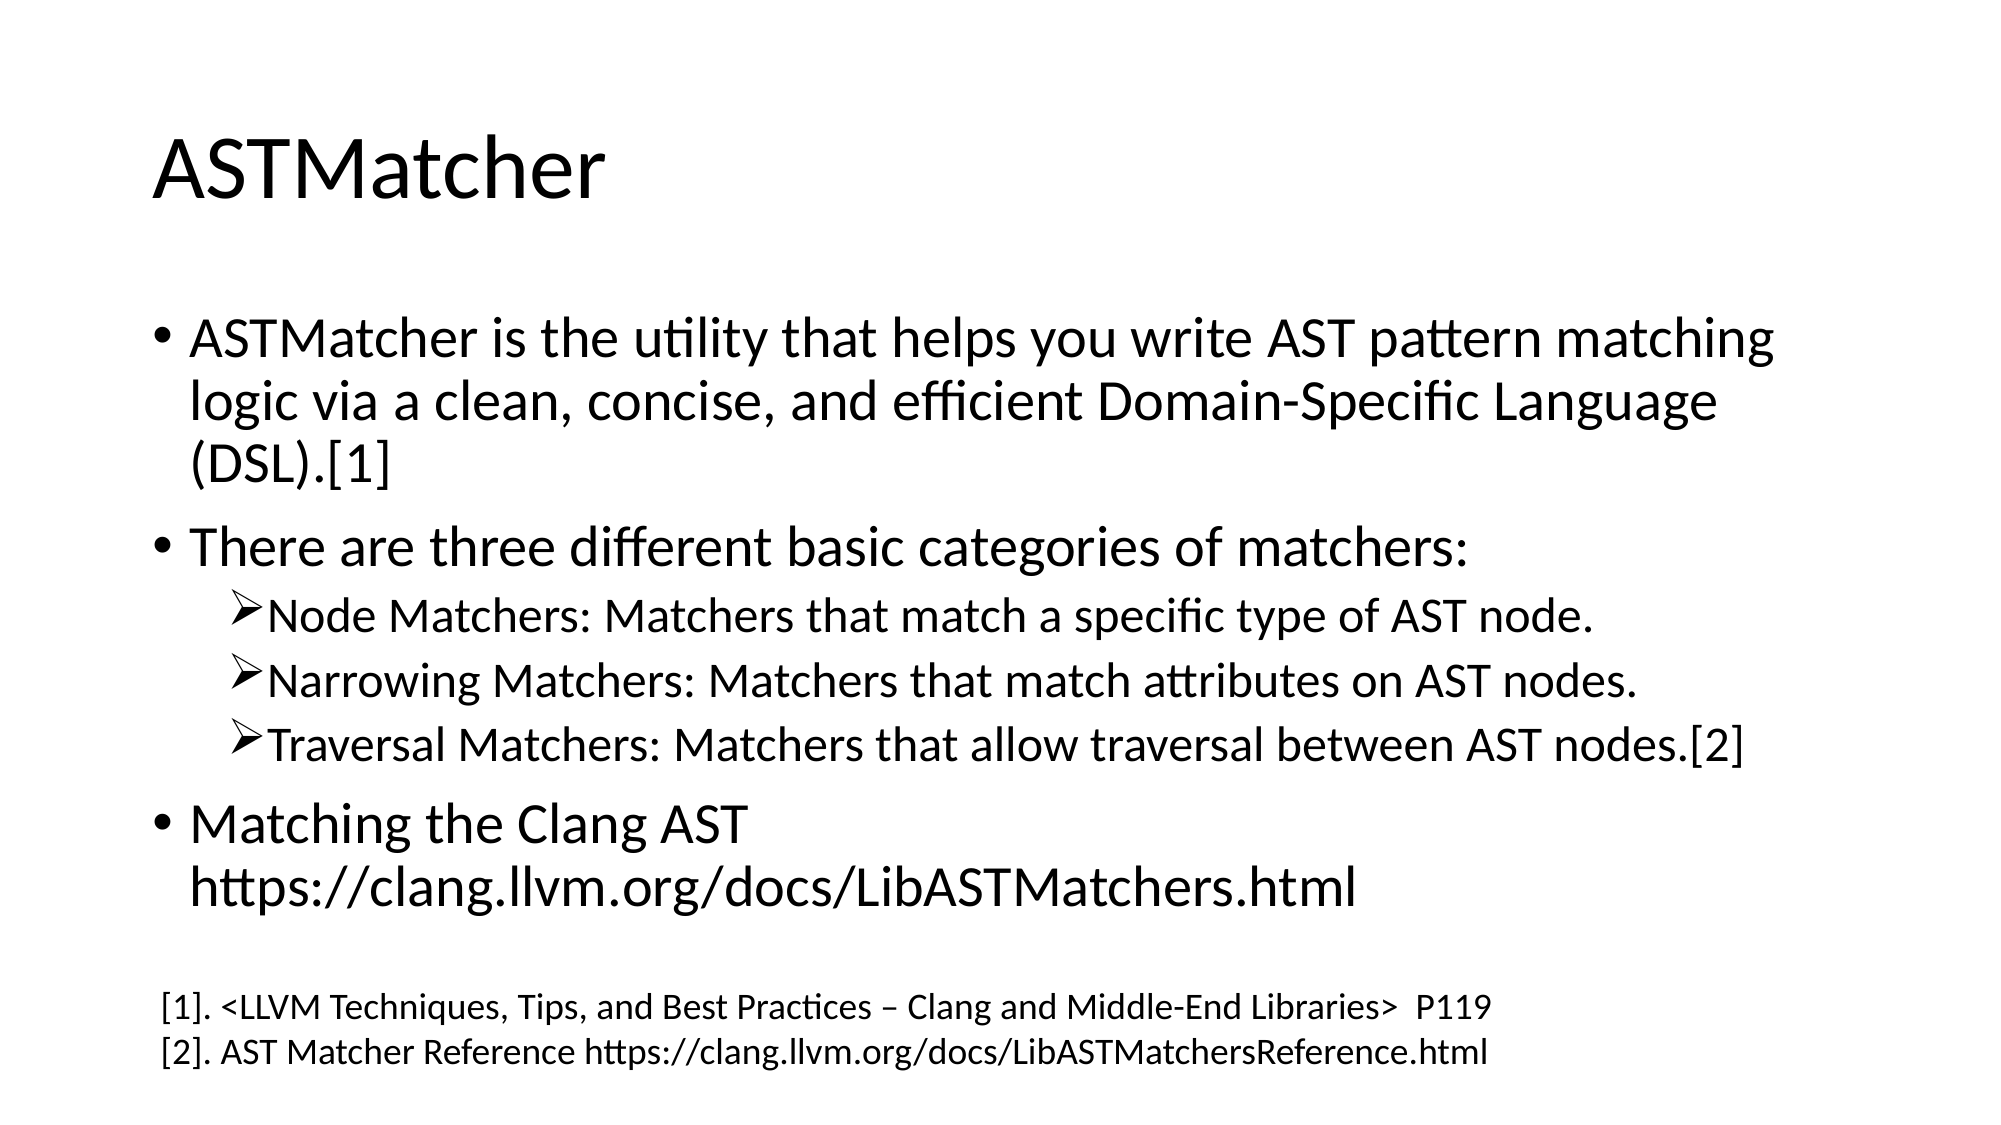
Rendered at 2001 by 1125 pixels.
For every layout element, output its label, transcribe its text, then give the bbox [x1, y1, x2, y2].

title ASTMatcher [137, 59, 1863, 278]
text_box [1]. <LLVM Techniques, Tips, and Best Practices – Clang and Middle-End Libraries> P119 [2]. AST Matcher Reference https://clang.llvm.org/docs/LibASTMatchersReference.html [145, 974, 1788, 1080]
list ASTMatcher is the utility that helps you write AST pattern matching logic via a clean, concise, and efficient Domain-Specific Language (DSL).[1] There are three different basic categories of matchers: Node Matchers: Matchers that match a specific type of AST node. Narrowing Matchers: Matchers that match attributes on AST nodes. Traversal Matchers: Matchers that allow traversal between AST nodes.[2] Matching the Clang AST https://clang.llvm.org/docs/LibASTMatchers.html [137, 299, 1863, 940]
